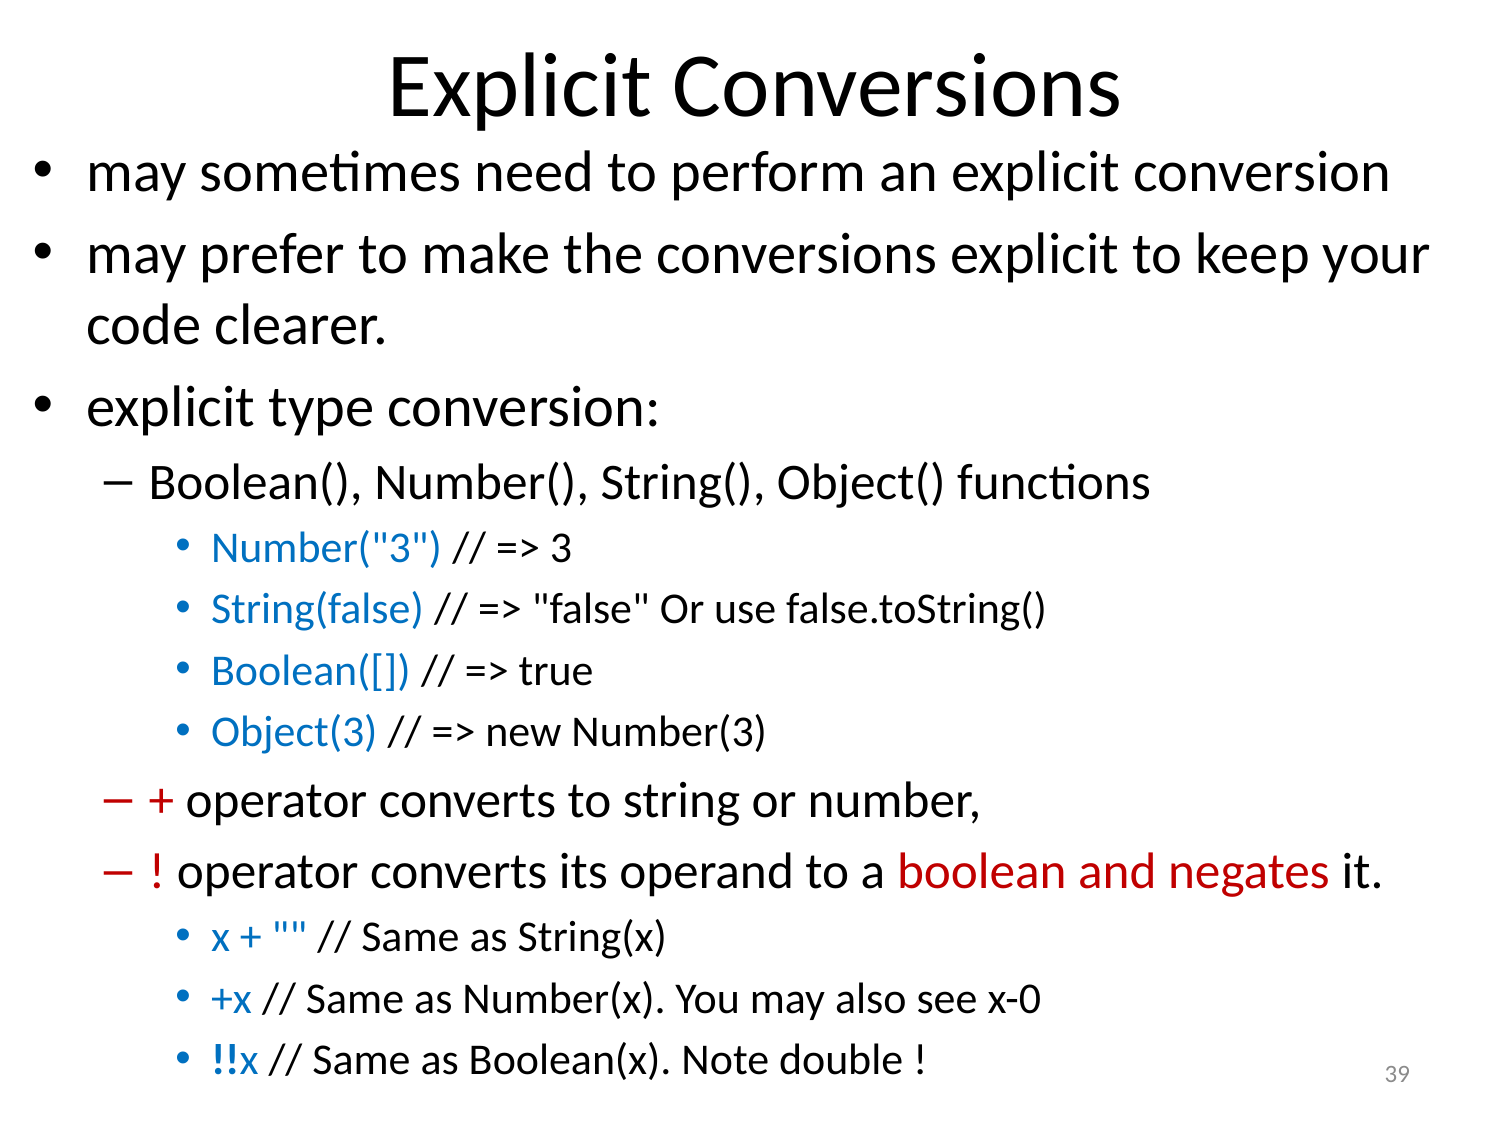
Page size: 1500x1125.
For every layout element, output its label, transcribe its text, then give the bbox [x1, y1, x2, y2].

list may sometimes need to perform an explicit conversion may prefer to make the conversions explicit to keep your code clearer. explicit type conversion: Boolean(), Number(), String(), Object() functions Number("3") // => 3 String(false) // => "false" Or use false.toString() Boolean([]) // => true Object(3) // => new Number(3) + operator converts to string or number, ! operator converts its operand to a boolean and negates it. x + "" // Same as String(x) +x // Same as Number(x). You may also see x-0 !!x // Same as Boolean(x). Note double ! [17, 125, 1500, 1103]
slide_number 39 [1074, 1042, 1425, 1103]
title Explicit Conversions [80, 4, 1431, 125]
